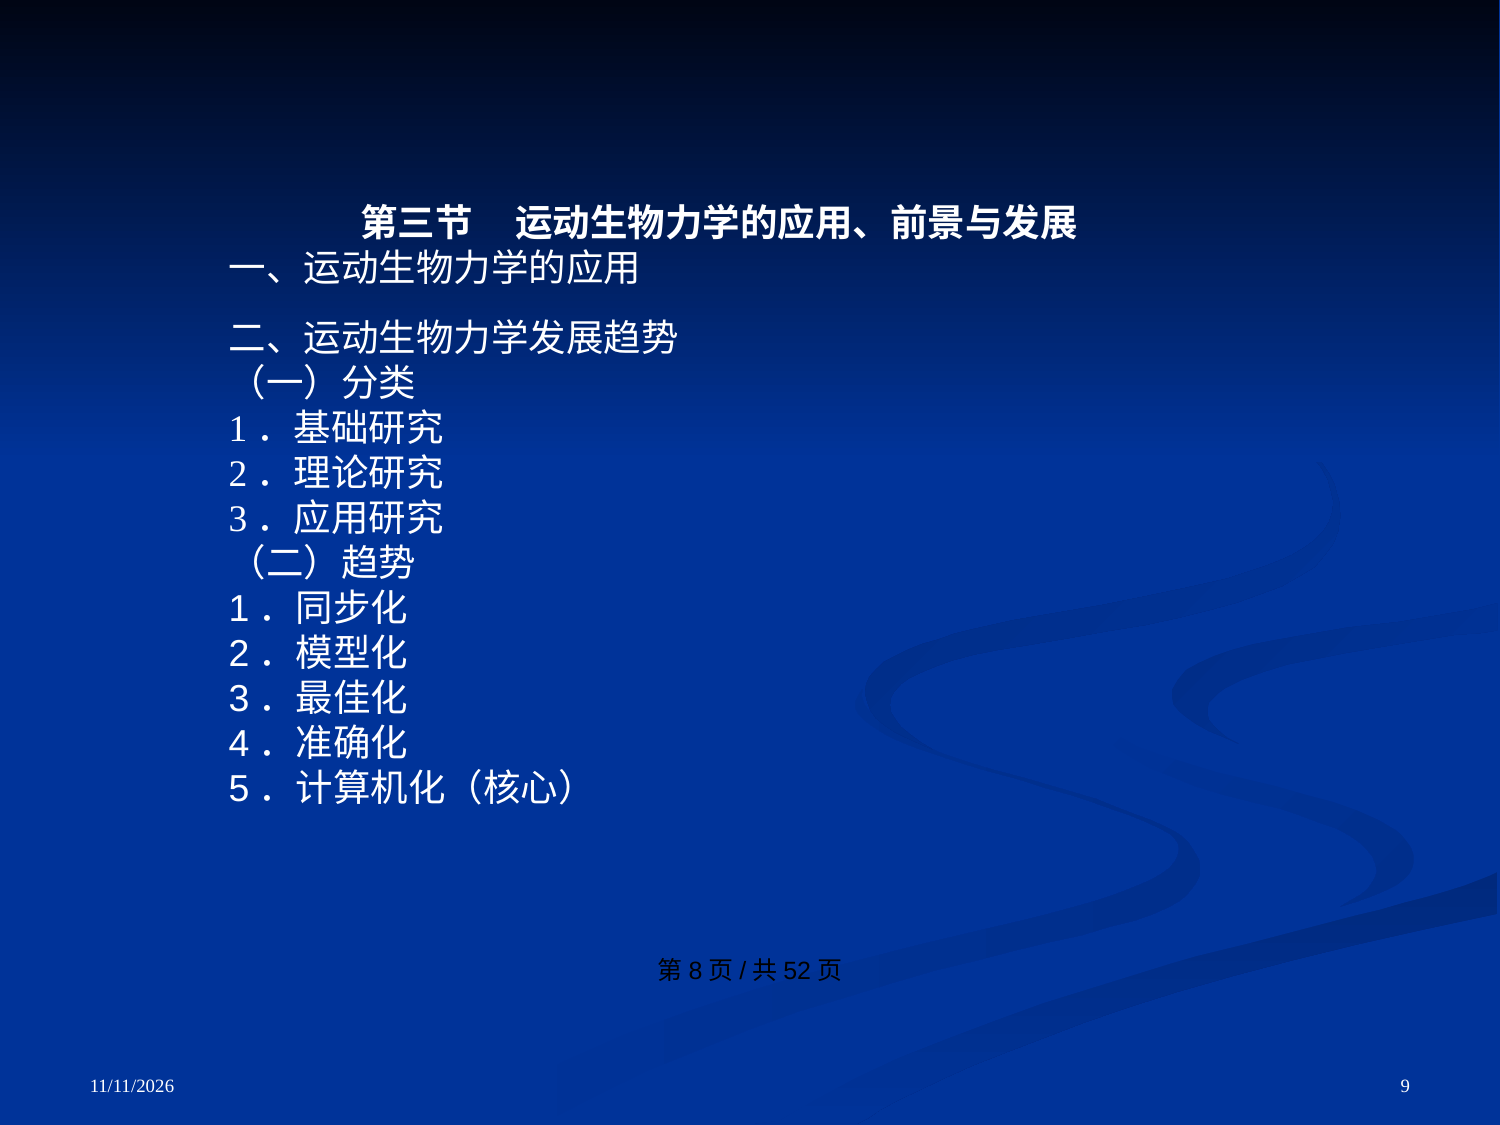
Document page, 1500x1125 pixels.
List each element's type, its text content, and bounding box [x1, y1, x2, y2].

slide_number 9 [1074, 1024, 1426, 1104]
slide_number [74, 1025, 426, 1104]
text_box 第8页/共52页 [187, 140, 1313, 985]
